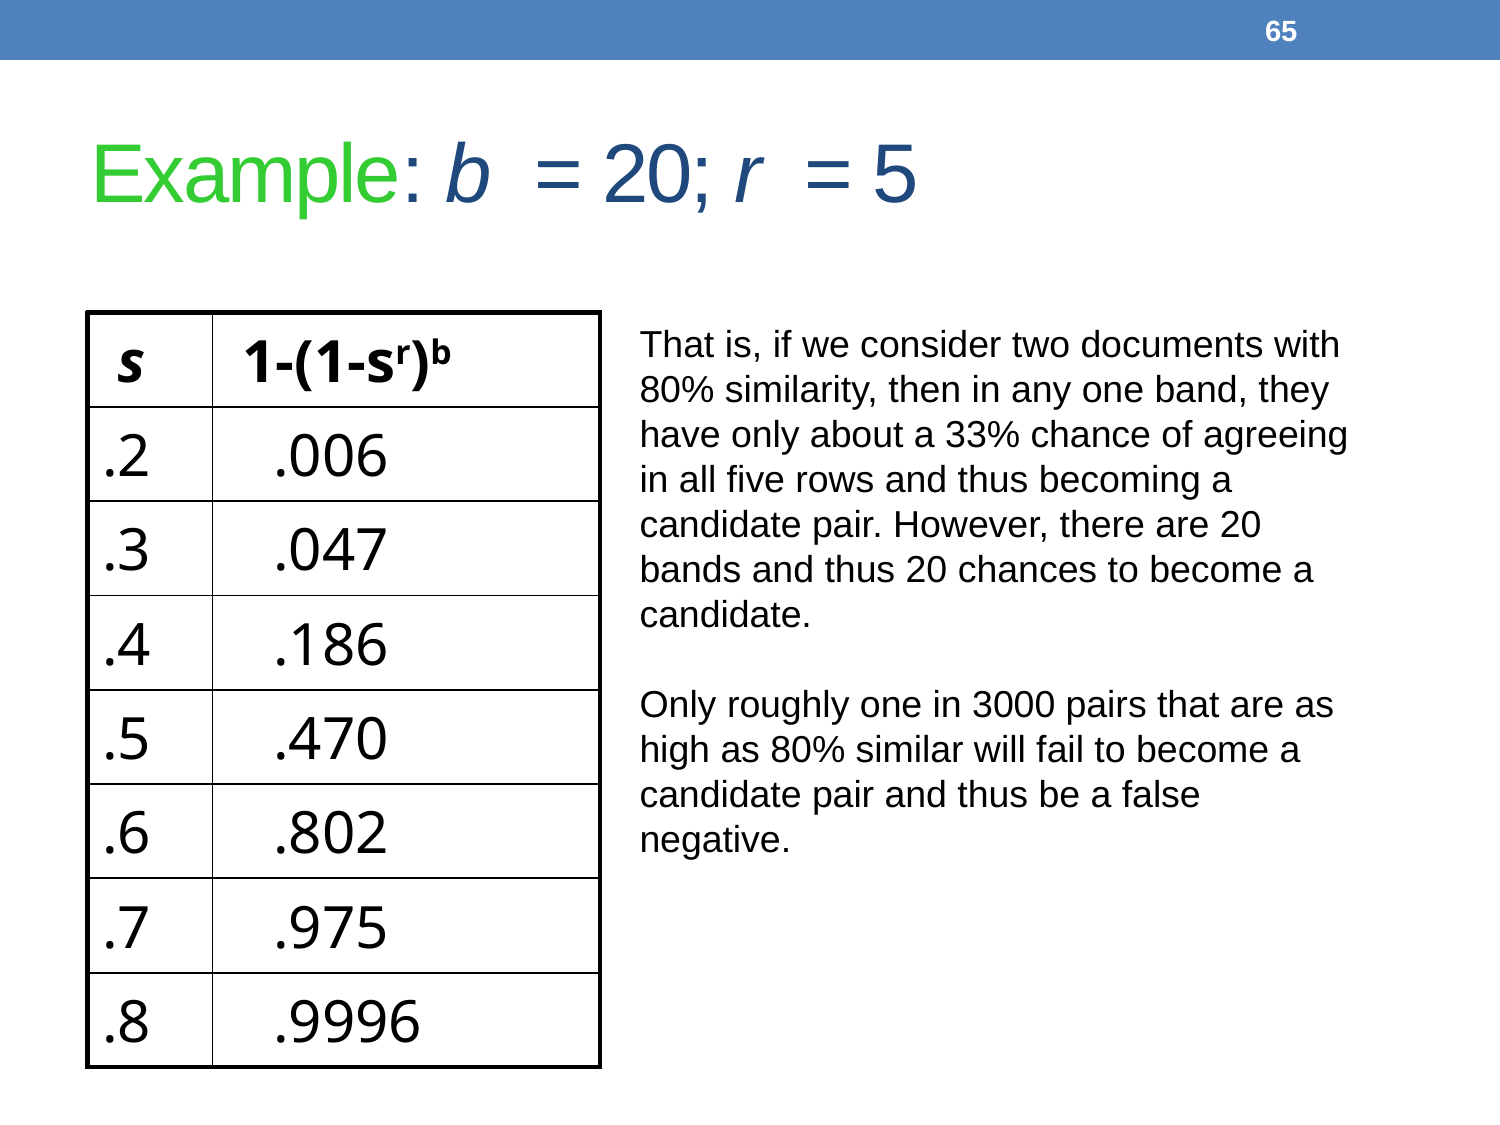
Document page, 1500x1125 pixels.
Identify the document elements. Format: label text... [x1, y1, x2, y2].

table_cell .5 [90, 691, 212, 783]
table_cell .3 [90, 502, 212, 595]
table_cell .7 [90, 879, 212, 972]
table_cell .186 [213, 596, 598, 689]
table_cell .8 [90, 974, 212, 1065]
table_cell .470 [213, 691, 598, 783]
table_header 1-(1-sr)b [213, 315, 598, 406]
table_cell .047 [213, 502, 598, 595]
slide_number 65 [1250, 3, 1425, 57]
table_cell .4 [90, 596, 212, 689]
table_cell .006 [213, 408, 598, 500]
table_cell .2 [90, 408, 212, 500]
table_cell .6 [90, 785, 212, 877]
table_cell .975 [213, 879, 598, 972]
title Example: b = 20; r = 5 [75, 87, 1425, 250]
table_cell .802 [213, 785, 598, 877]
table_header s [90, 315, 212, 406]
table_cell .9996 [213, 974, 598, 1065]
text_box That is, if we consider two documents with 80% similarity, then in any one band, they have only about a 33% chance of agreeing in all five rows and thus becoming a candidate pair. However, there are 20 bands and thus 20 chances to become a candidate. Only roughly one in 3000 pairs that are as high as 80% similar will fail to become a candidate pair and thus be a false negative. [624, 312, 1375, 913]
